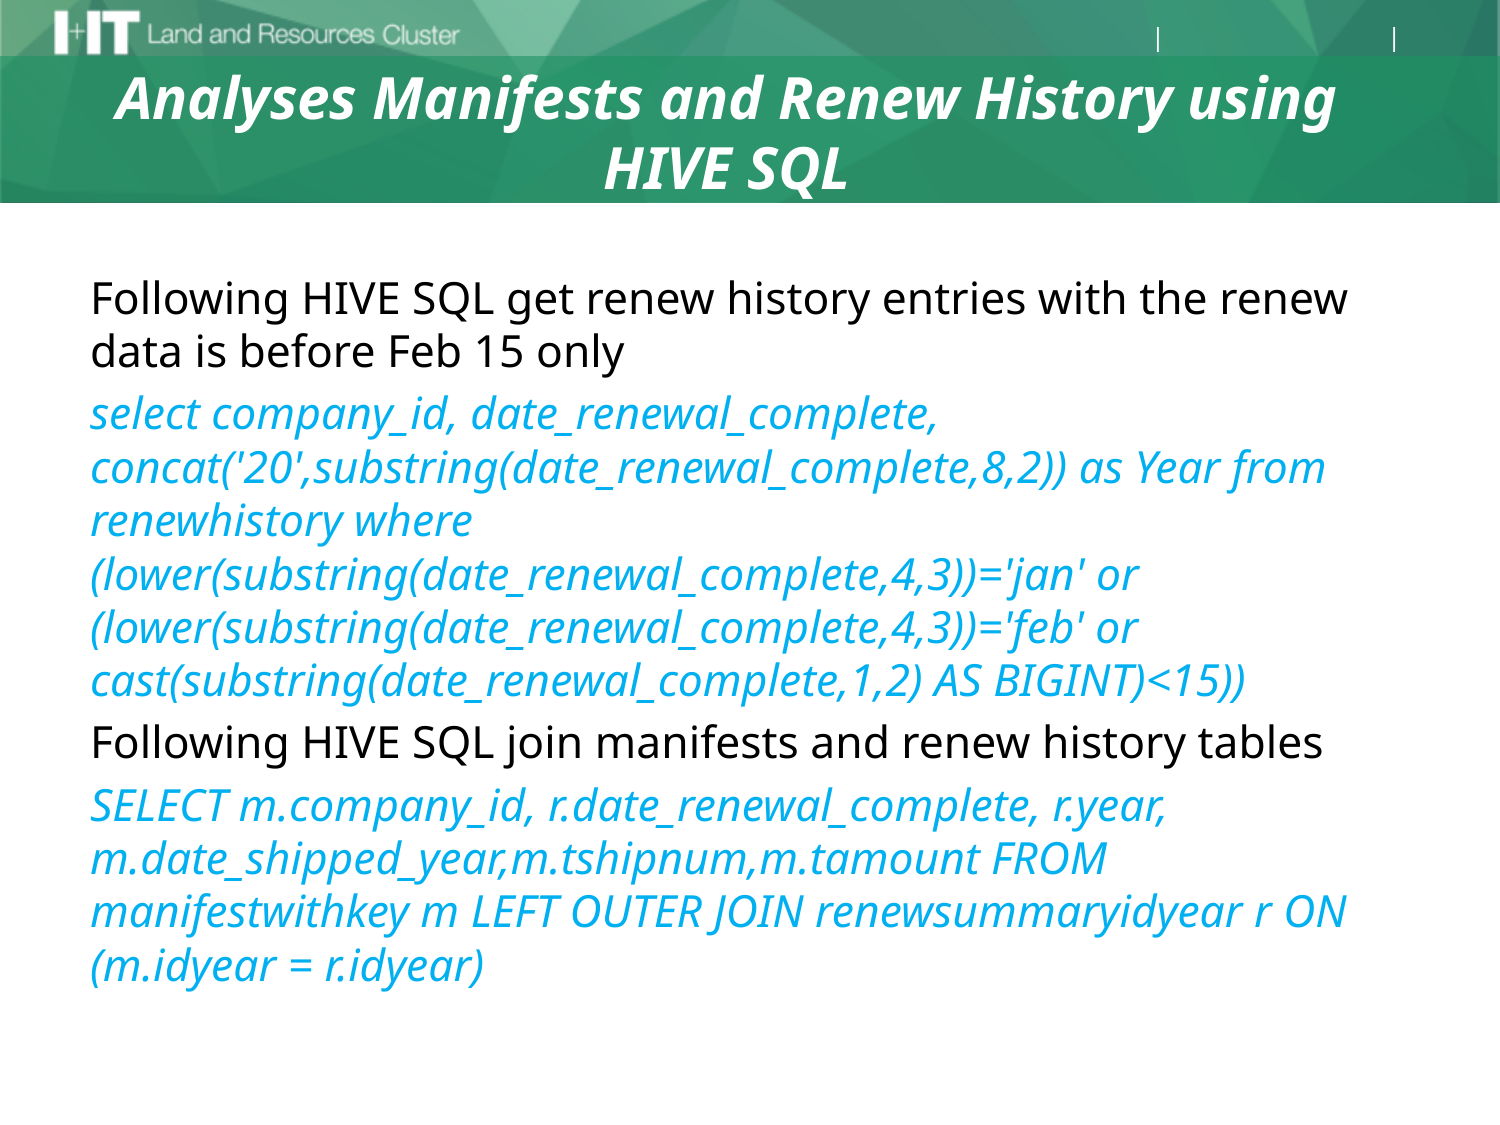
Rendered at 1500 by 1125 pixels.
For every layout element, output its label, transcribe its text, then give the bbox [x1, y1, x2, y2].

title Analyses Manifests and Renew History using HIVE SQL [29, 66, 1425, 197]
list Following HIVE SQL get renew history entries with the renew data is before Feb 15 only select company_id, date_renewal_complete, concat('20',substring(date_renewal_complete,8,2)) as Year from renewhistory where (lower(substring(date_renewal_complete,4,3))='jan' or (lower(substring(date_renewal_complete,4,3))='feb' or cast(substring(date_renewal_complete,1,2) AS BIGINT)<15)) Following HIVE SQL join manifests and renew history tables SELECT m.company_id, r.date_renewal_complete, r.year, m.date_shipped_year,m.tshipnum,m.tamount FROM manifestwithkey m LEFT OUTER JOIN renewsummaryidyear r ON (m.idyear = r.idyear) [75, 262, 1425, 1005]
picture [0, 0, 1500, 60]
